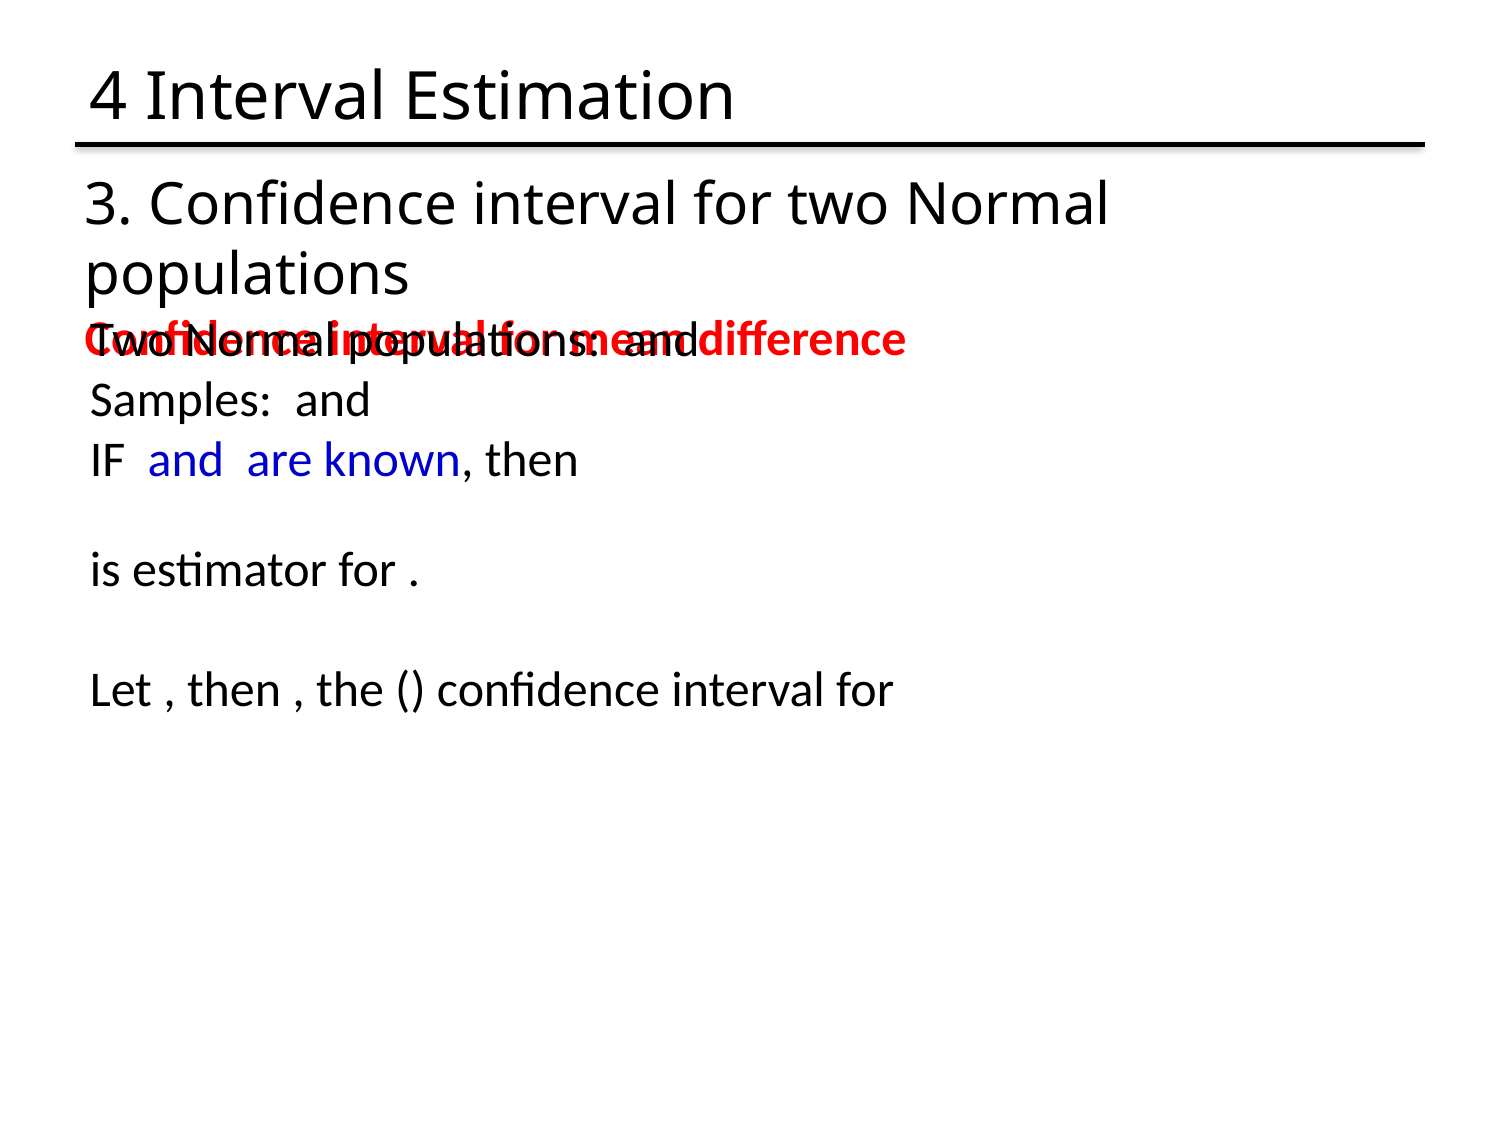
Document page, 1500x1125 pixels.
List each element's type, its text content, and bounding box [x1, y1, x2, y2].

title 4 Interval Estimation [75, 45, 1425, 145]
